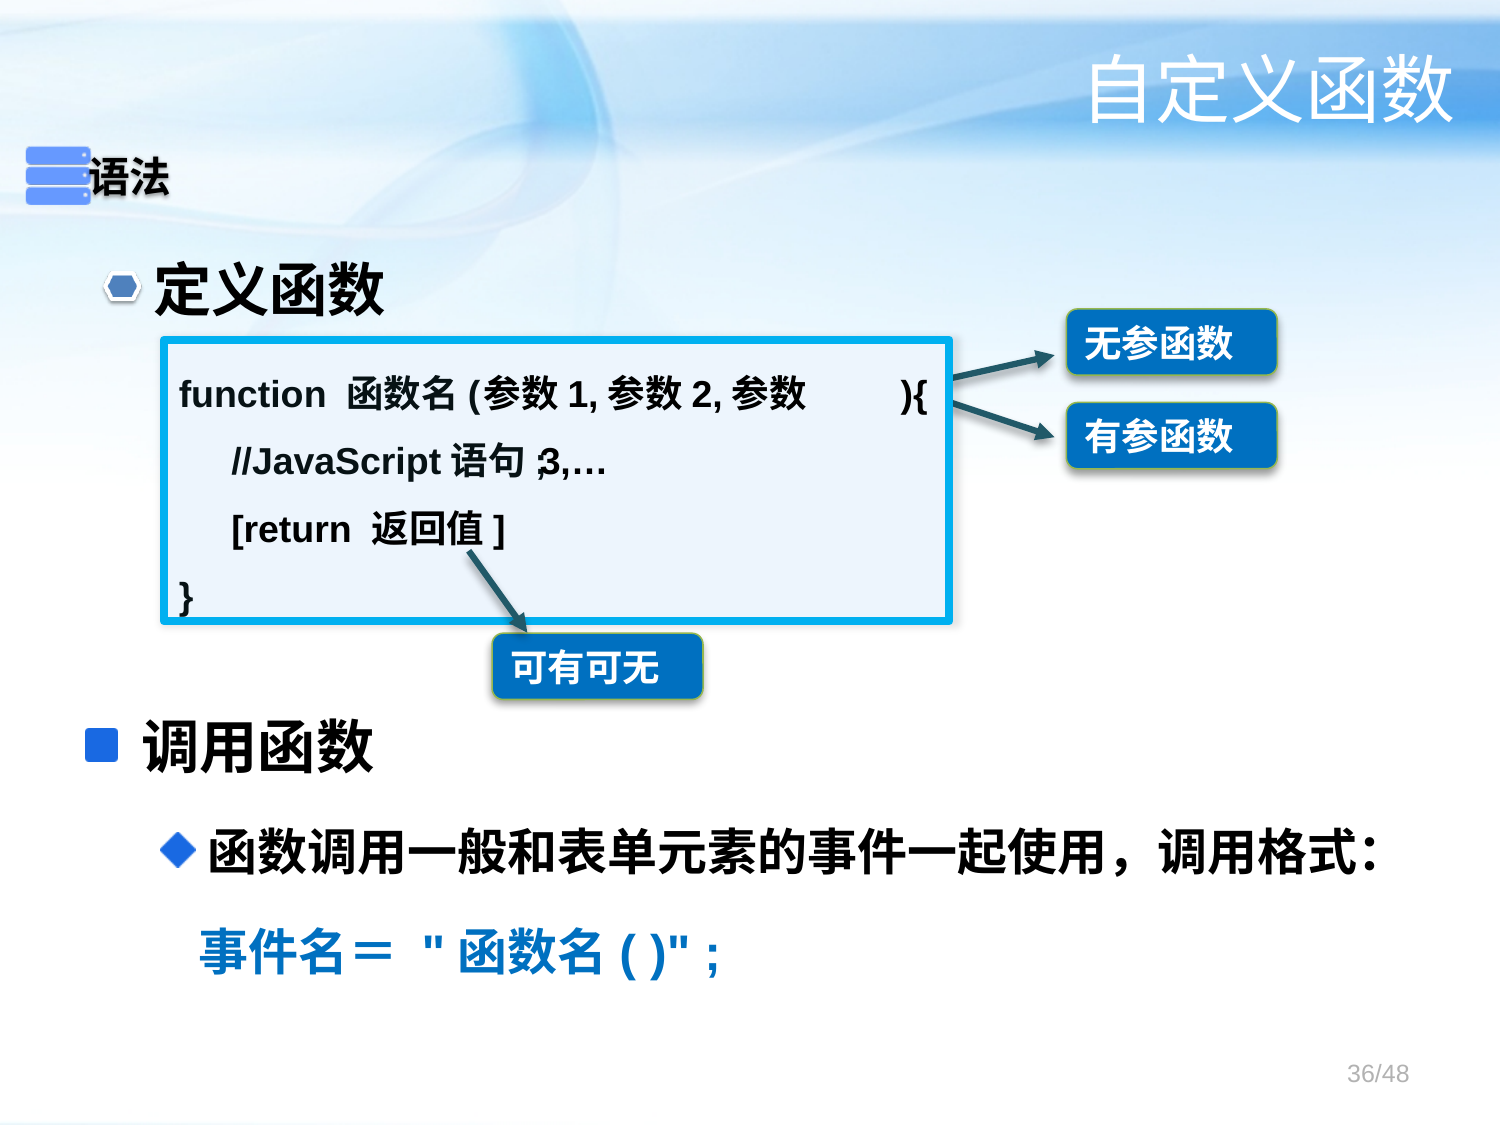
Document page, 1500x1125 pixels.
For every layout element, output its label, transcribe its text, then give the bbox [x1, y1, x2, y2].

text_box 有参函数 [1066, 402, 1278, 469]
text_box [23, 142, 188, 210]
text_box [948, 354, 1055, 379]
text_box 无参函数 [1066, 308, 1278, 376]
text_box 参数1,参数2,参数3,… [468, 339, 861, 411]
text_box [948, 401, 1055, 438]
title 自定义函数 [120, 35, 1471, 183]
slide_number 36/48 [1074, 1042, 1425, 1103]
text_box 可有可无 [492, 633, 704, 700]
text_box 调用函数 函数调用一般和表单元素的事件一起使用，调用格式： 事件名＝ "函数名( )" ; [70, 667, 1447, 1032]
text_box function 函数名( ){ //JavaScript语句; [return 返回值] } [164, 339, 950, 622]
list 定义函数 [82, 210, 1432, 667]
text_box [456, 562, 540, 622]
picture [0, 0, 1500, 1125]
